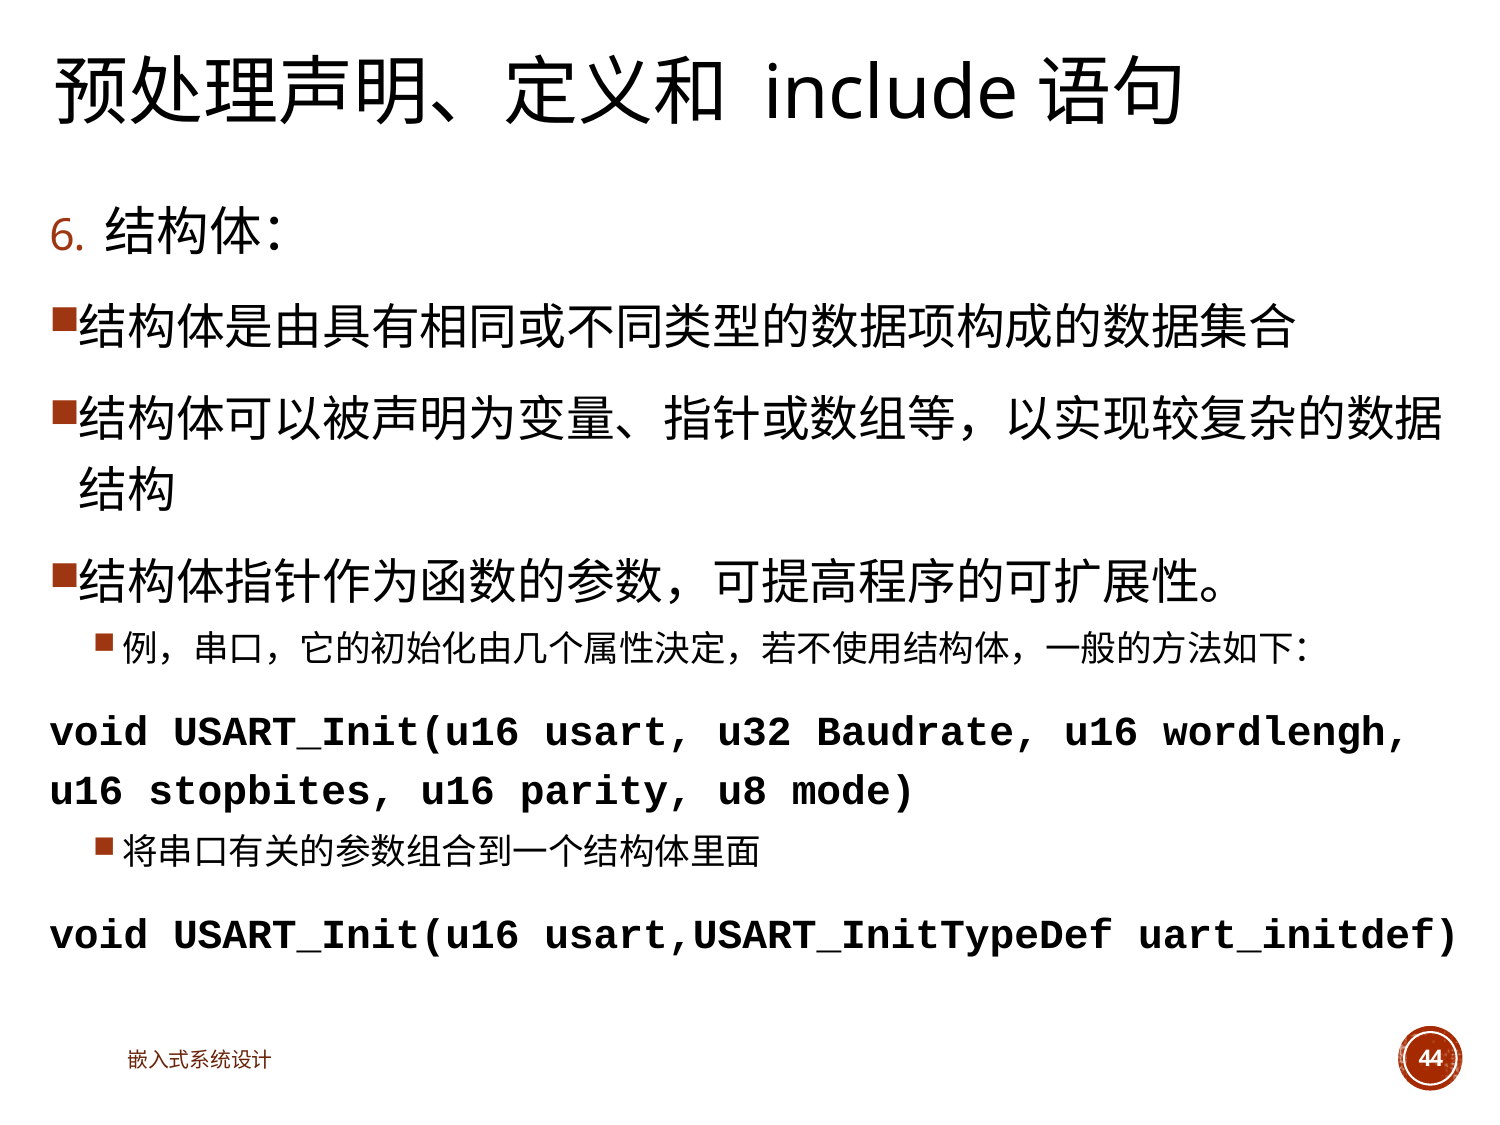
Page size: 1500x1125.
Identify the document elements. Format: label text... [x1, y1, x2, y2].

slide_number 44 [1391, 1028, 1471, 1089]
footer 嵌入式系统设计 [112, 1028, 891, 1089]
list 结构体： 结构体是由具有相同或不同类型的数据项构成的数据集合 结构体可以被声明为变量、指针或数组等，以实现较复杂的数据结构 结构体指针作为函数的参数，可提高程序的可扩展性。 例，串口，它的初始化由几个属性決定，若不使用结构体，一般的方法如下： void USART_Init(u16 usart, u32 Baudrate, u16 wordlengh, u16 stopbites, u16 parity, u8 mode) 将串口有关的参数组合到一个结构体里面 void USART_Init(u16 usart,USART_InitTypeDef uart_initdef) [34, 178, 1484, 1029]
title 预处理声明、定义和 include语句 [38, 36, 1462, 154]
